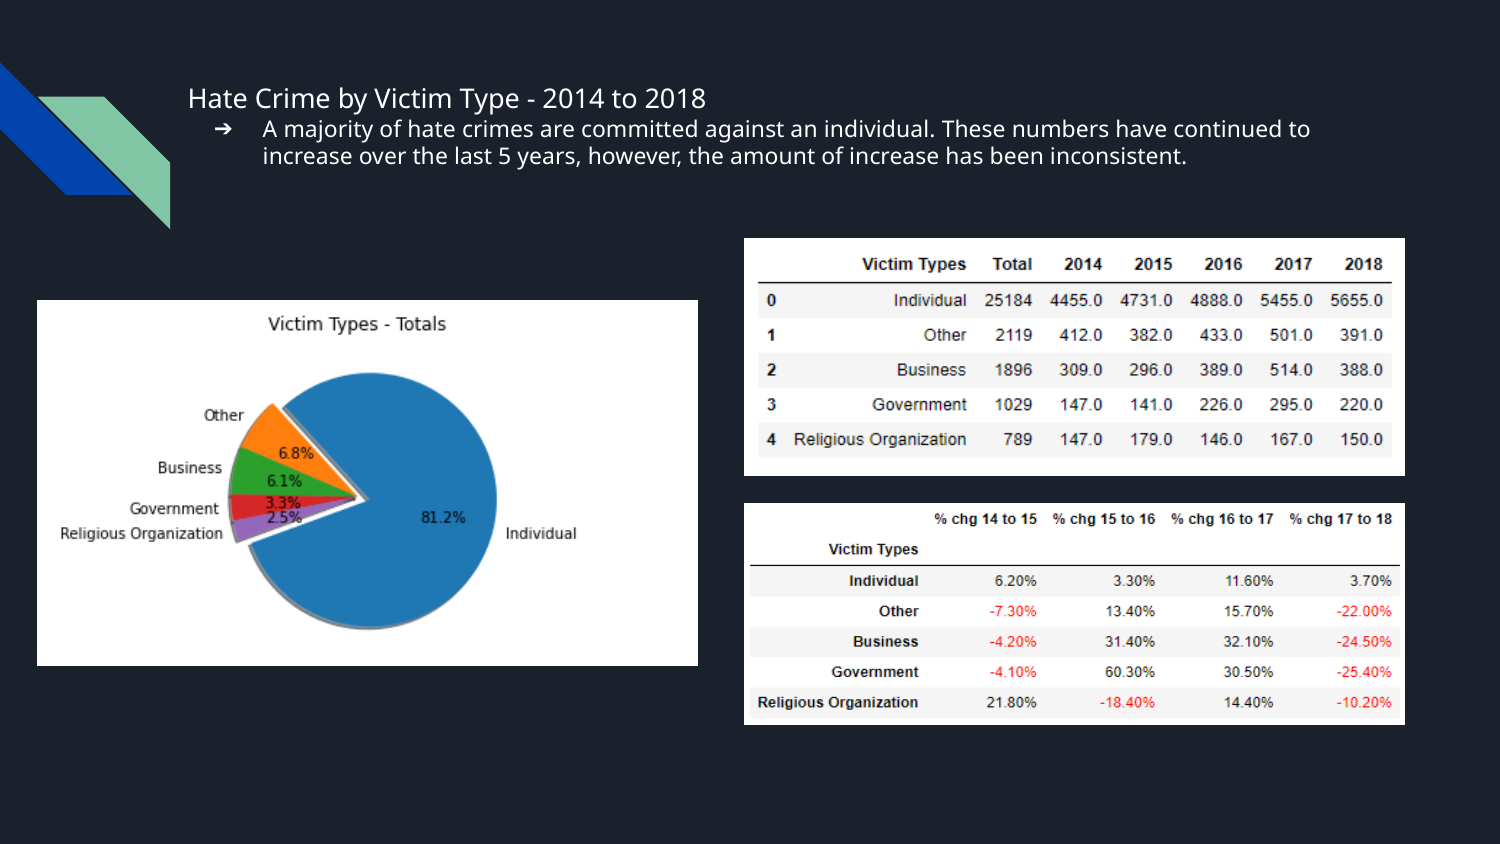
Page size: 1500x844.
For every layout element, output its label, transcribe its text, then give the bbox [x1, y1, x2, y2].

picture [744, 238, 1405, 476]
title Hate Crime by Victim Type - 2014 to 2018 A majority of hate crimes are committed against an individual. These numbers have continued to increase over the last 5 years, however, the amount of increase has been inconsistent. [172, 66, 1328, 217]
picture [744, 502, 1405, 726]
picture [36, 300, 698, 666]
